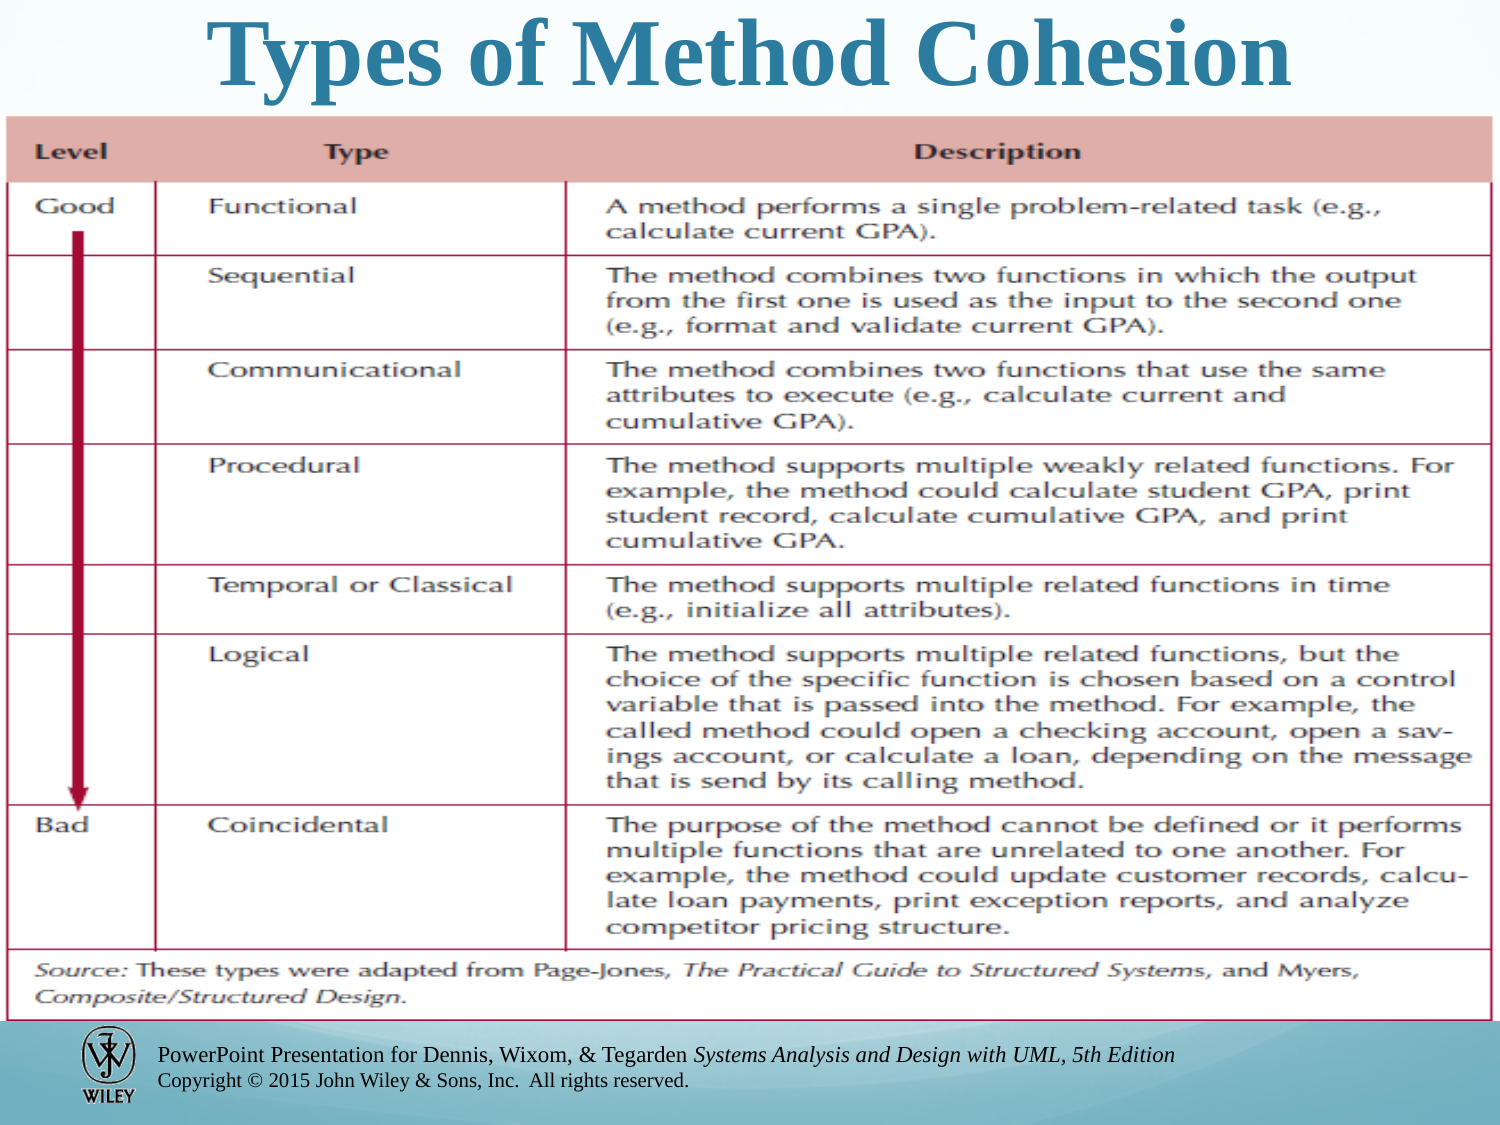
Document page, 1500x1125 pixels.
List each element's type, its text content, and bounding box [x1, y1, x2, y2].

title Types of Method Cohesion [89, 0, 1410, 108]
picture [0, 111, 1500, 1021]
picture [78, 1024, 138, 1105]
